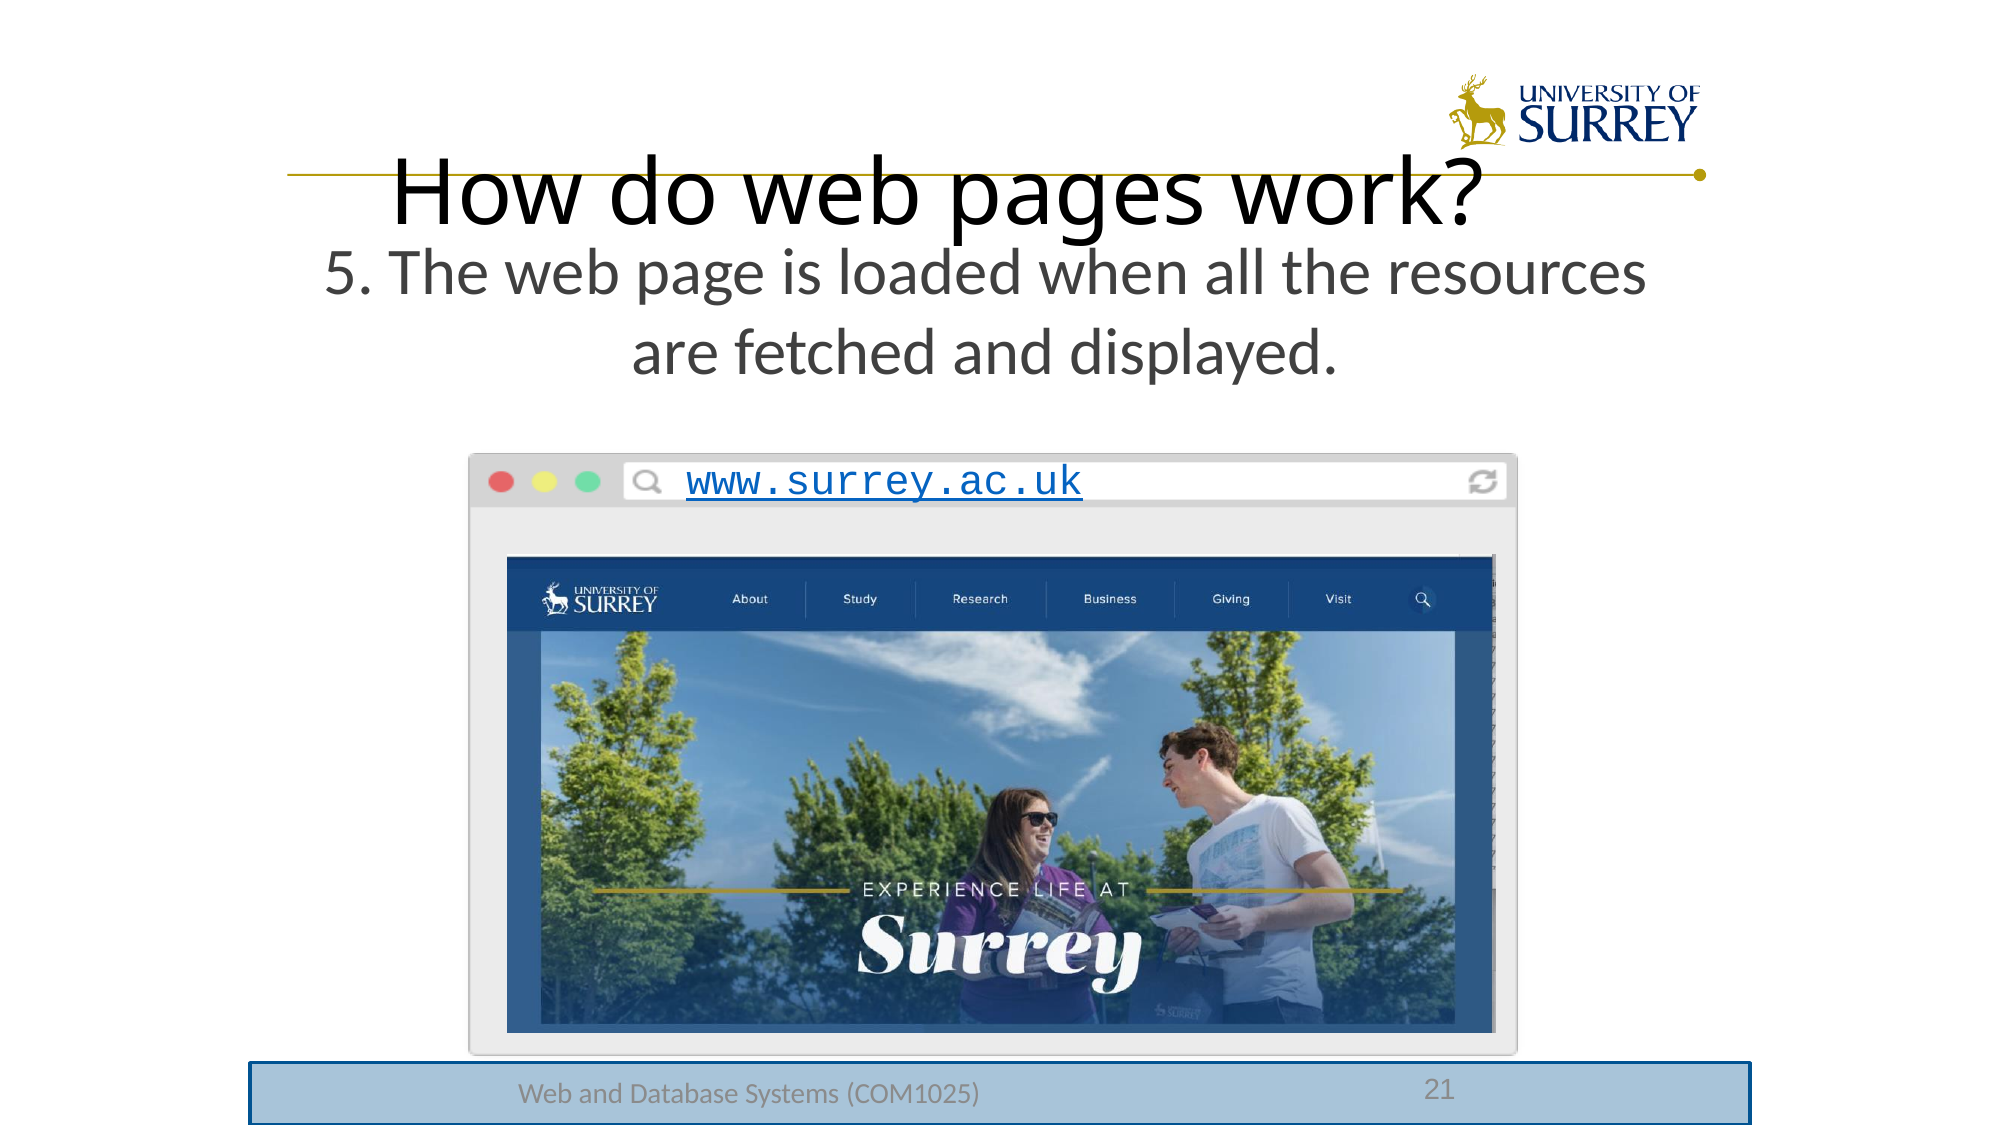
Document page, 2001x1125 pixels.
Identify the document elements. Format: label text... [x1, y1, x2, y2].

picture [1449, 74, 1700, 150]
title How do web pages work? [387, 55, 2000, 282]
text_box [248, 449, 1752, 1125]
text_box 5. The web page is loaded when all the resources are fetched and displayed. [321, 226, 1654, 388]
picture [507, 554, 1496, 1033]
